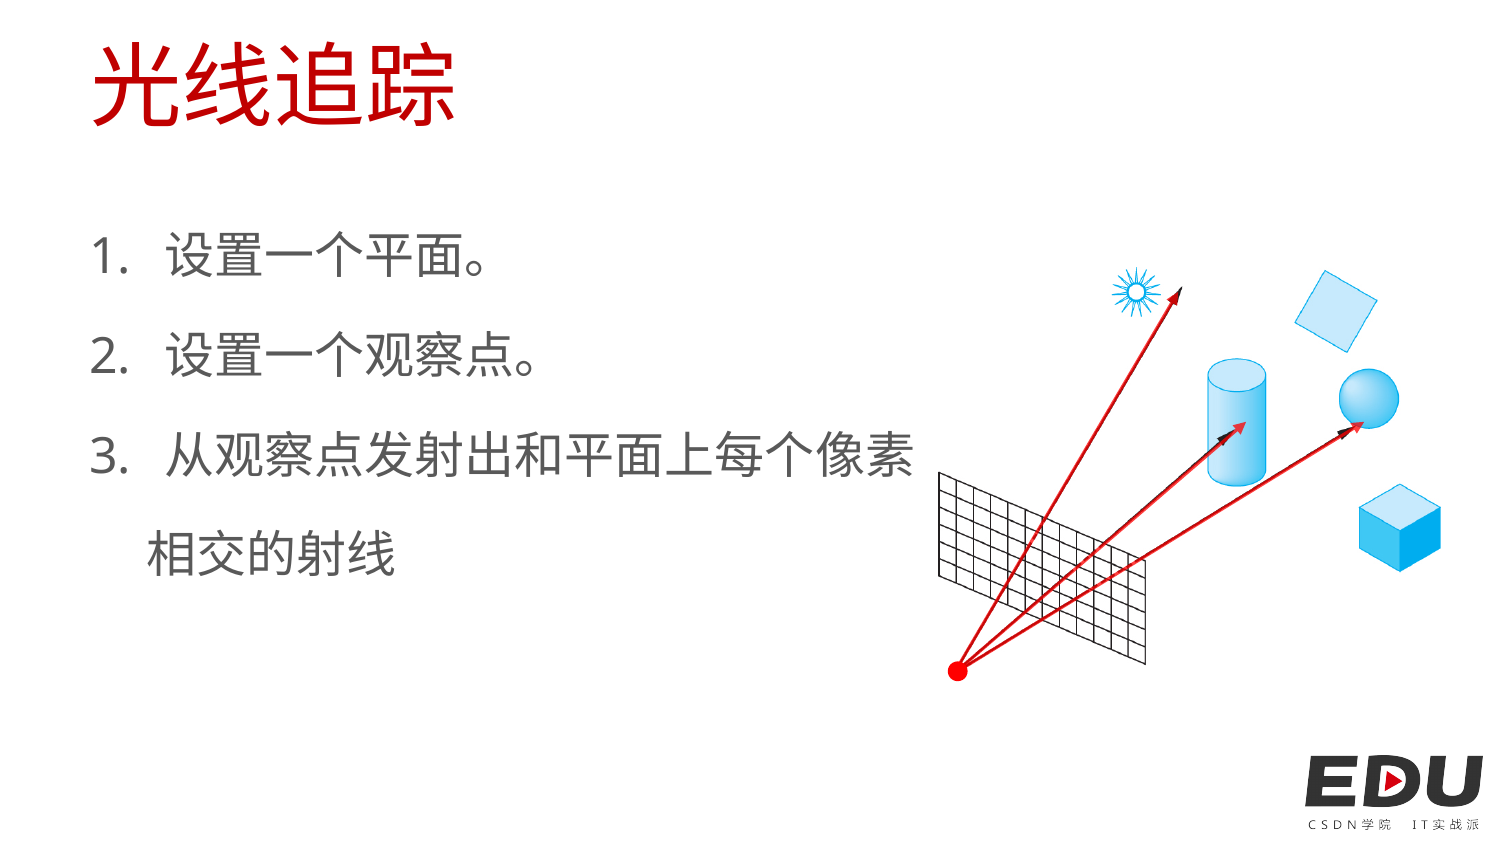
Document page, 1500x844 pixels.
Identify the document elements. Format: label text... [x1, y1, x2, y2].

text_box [953, 291, 1179, 421]
picture [938, 267, 1441, 674]
picture [1365, 513, 1441, 674]
text_box 设置一个平面。 设置一个观察点。 从观察点发射出和平面上每个像素 相交的射线 [74, 185, 1425, 830]
picture [1305, 755, 1483, 830]
picture [1130, 285, 1143, 291]
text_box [953, 421, 1365, 674]
title 光线追踪 [75, 20, 1425, 137]
text_box [948, 674, 968, 682]
